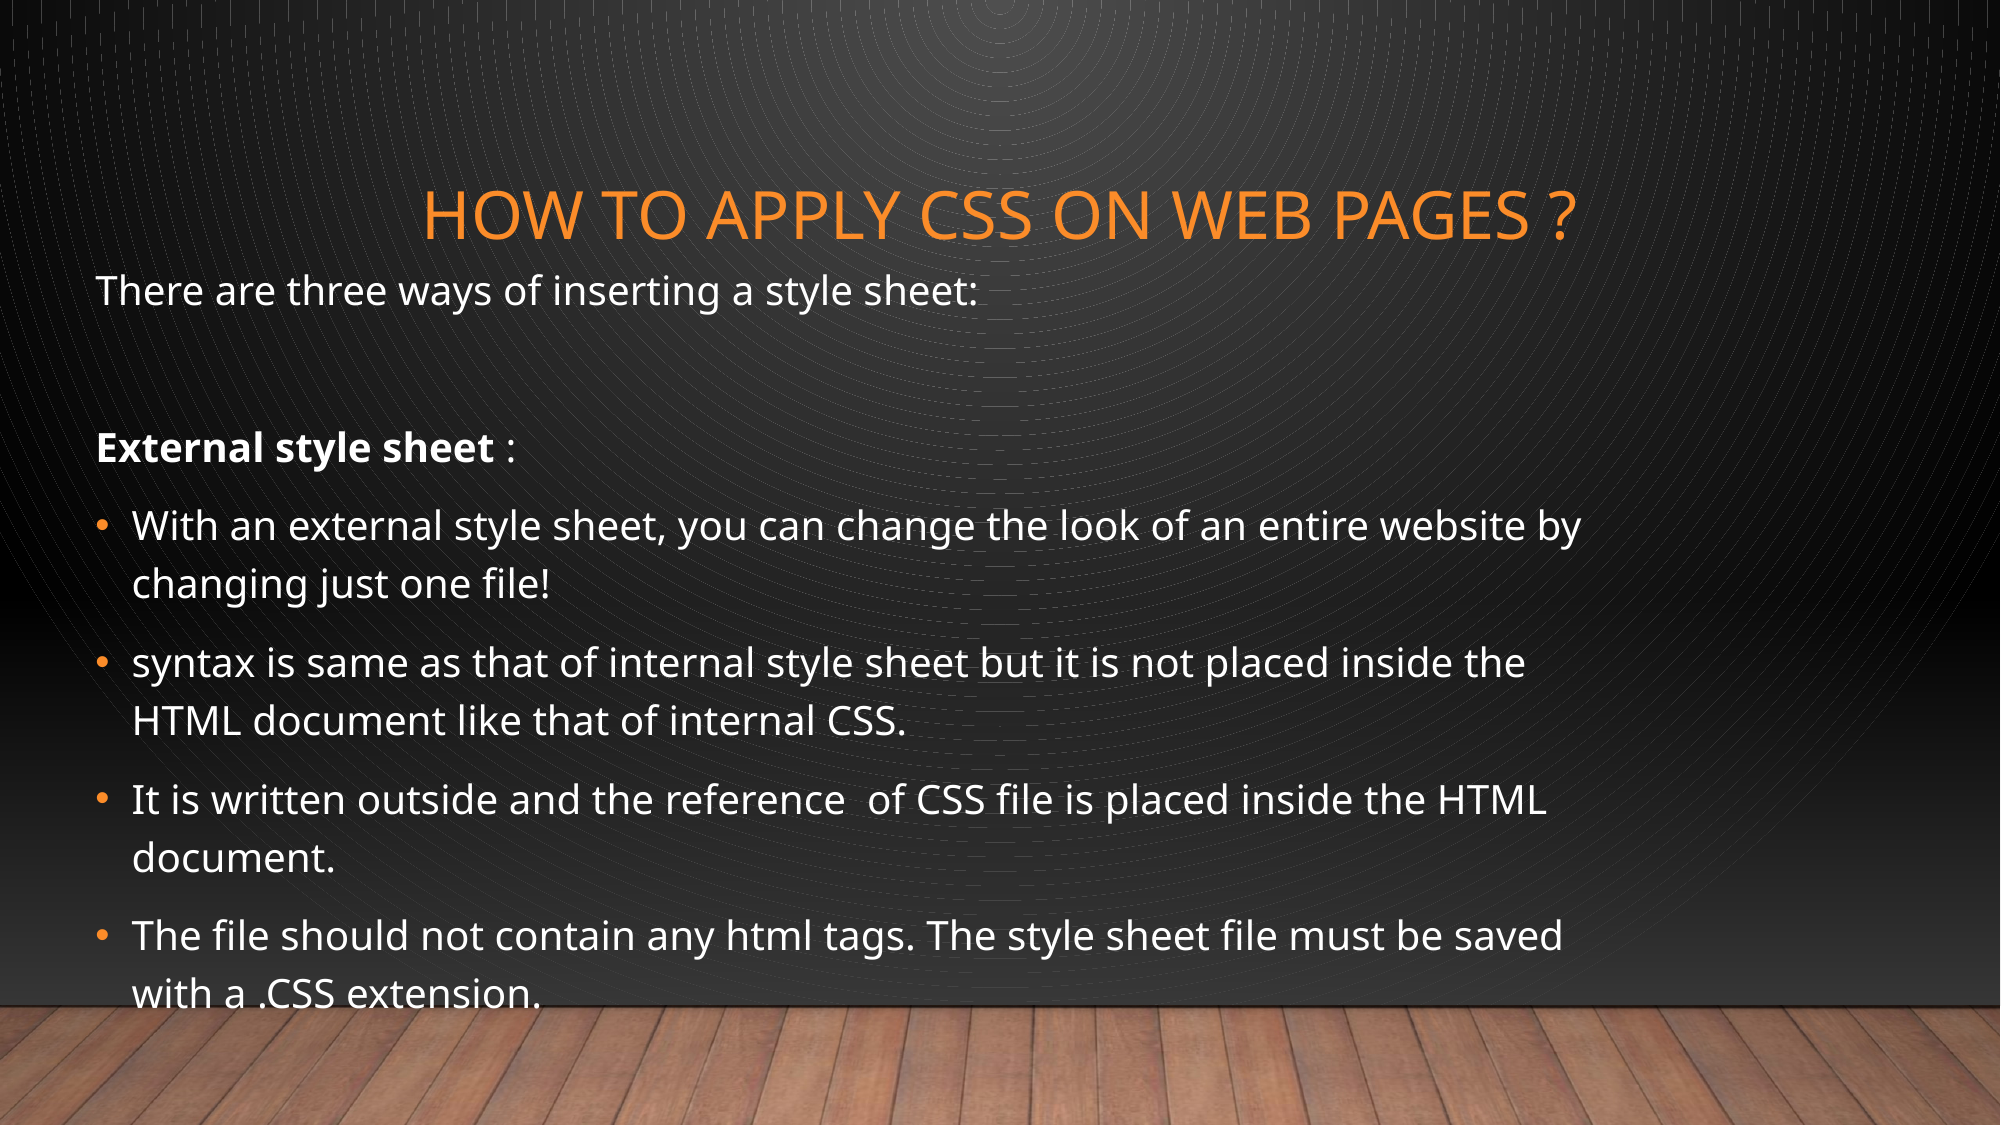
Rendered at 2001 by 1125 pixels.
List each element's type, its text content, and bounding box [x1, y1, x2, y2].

list There are three ways of inserting a style sheet: External style sheet : With an external style sheet, you can change the look of an entire website by changing just one file! syntax is same as that of internal style sheet but it is not placed inside the HTML document like that of internal CSS. It is written outside and the reference of CSS file is placed inside the HTML document. The file should not contain any html tags. The style sheet file must be saved with a .CSS extension. [80, 247, 1649, 1025]
picture [0, 1005, 2000, 1125]
title How to Apply CSS on Web Pages ? [238, 131, 1763, 305]
